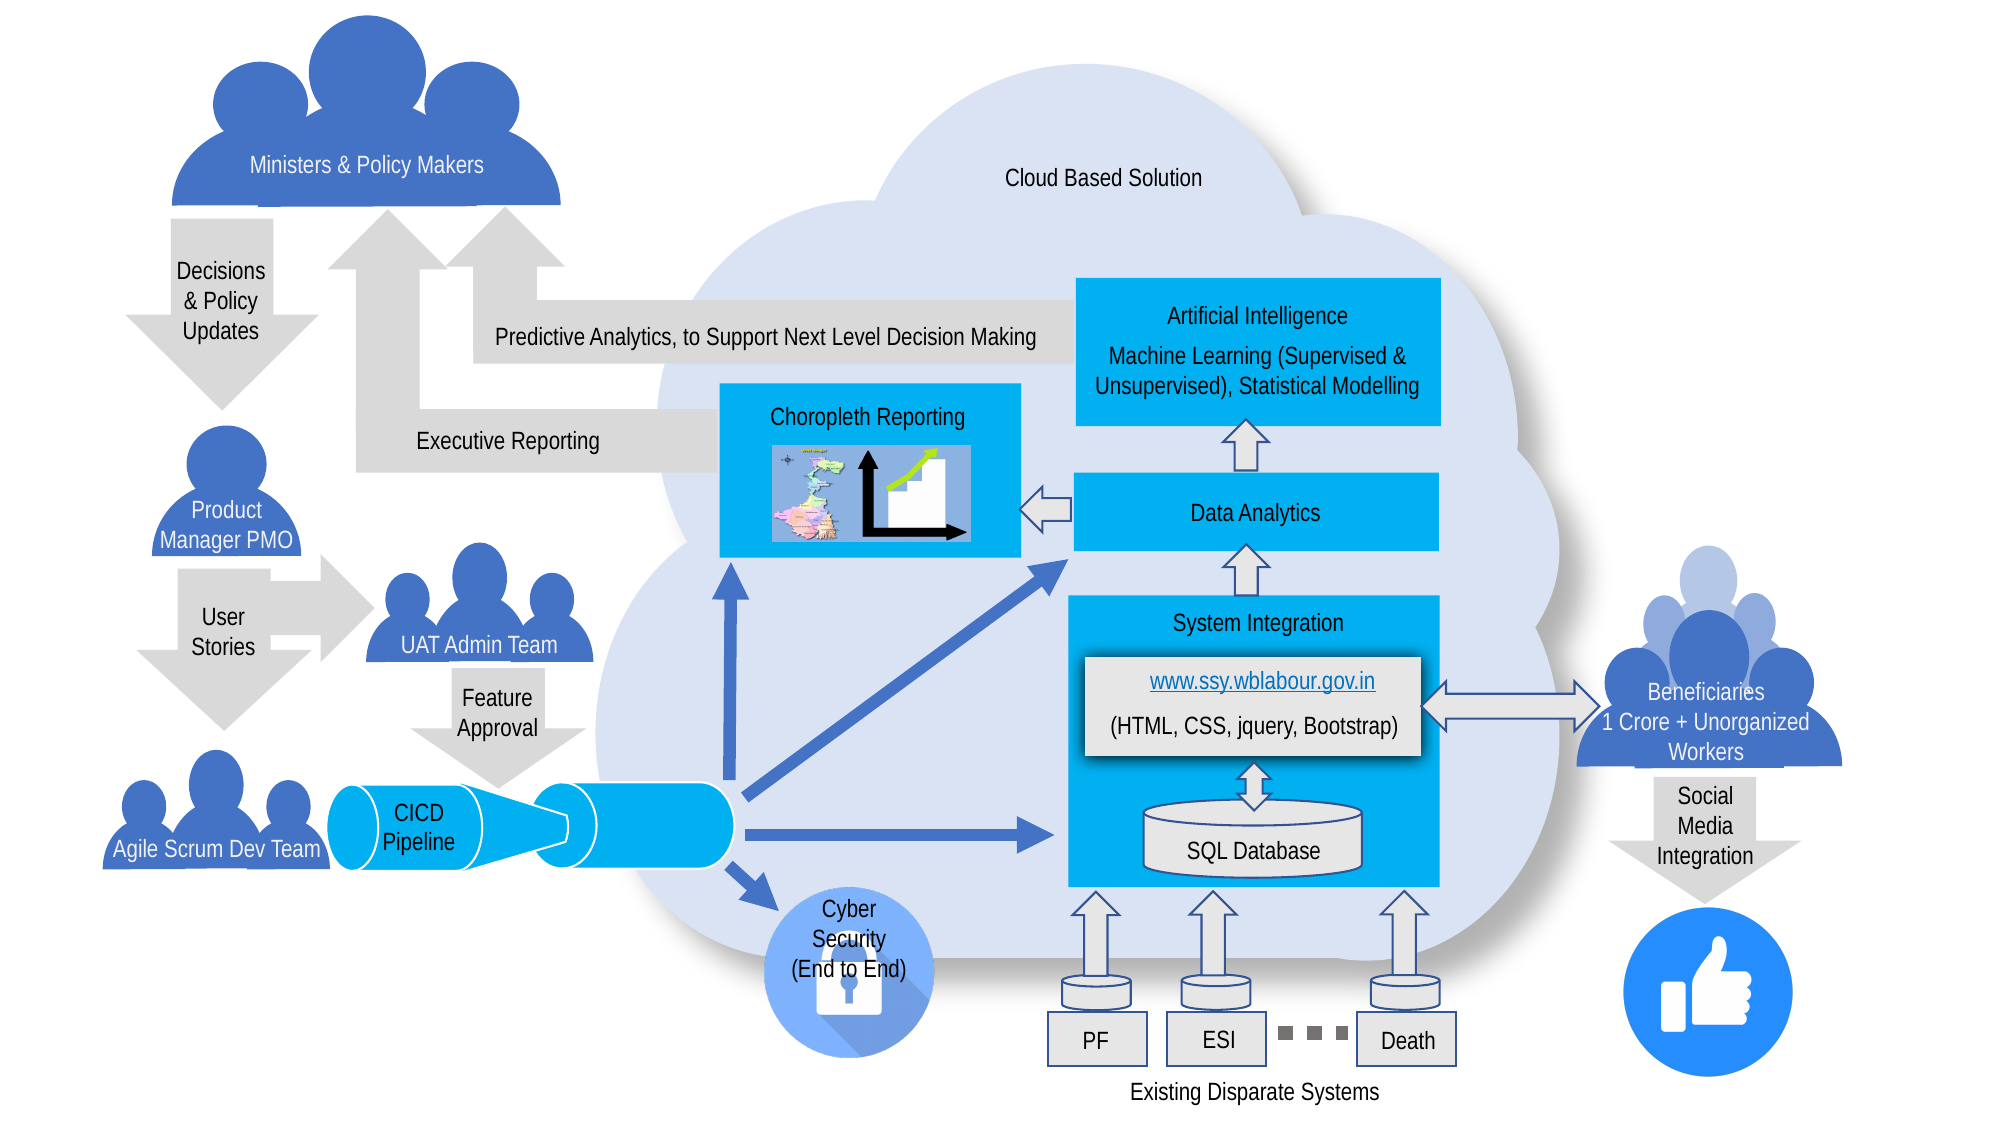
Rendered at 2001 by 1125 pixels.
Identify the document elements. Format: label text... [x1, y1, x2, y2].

text_box Cloud Based Solution [962, 154, 1246, 199]
text_box Executive Reporting [393, 417, 625, 462]
text_box [1775, 839, 1806, 860]
picture [773, 446, 970, 541]
text_box [272, 561, 377, 665]
text_box [438, 727, 590, 790]
text_box [382, 571, 433, 620]
text_box Social Media Integration [1636, 772, 1775, 878]
text_box [1378, 889, 1431, 977]
text_box [1369, 973, 1441, 1011]
text_box [450, 667, 546, 673]
text_box [1732, 591, 1780, 668]
text_box [718, 382, 1022, 559]
text_box [1073, 472, 1440, 552]
text_box System Integration [1153, 598, 1365, 643]
text_box [325, 783, 472, 872]
text_box [133, 648, 315, 733]
text_box Death [1359, 1017, 1459, 1062]
text_box [325, 207, 451, 429]
text_box [477, 187, 562, 207]
text_box Ministers & Policy Makers [172, 141, 562, 187]
text_box [531, 781, 736, 870]
text_box ESI [1169, 1016, 1269, 1062]
text_box [458, 781, 570, 874]
text_box [1142, 798, 1363, 879]
text_box [656, 365, 1236, 594]
text_box Predictive Analytics, to Support Next Level Decision Making [466, 312, 1068, 358]
text_box [480, 806, 484, 849]
text_box [1663, 878, 1747, 898]
text_box [438, 541, 522, 620]
text_box [1075, 277, 1442, 427]
picture [743, 866, 955, 1079]
text_box [1018, 484, 1072, 535]
text_box [423, 60, 528, 141]
text_box [355, 408, 718, 474]
text_box [169, 217, 275, 247]
text_box Feature Approval [437, 673, 559, 749]
text_box Product Manager PMO [93, 486, 360, 561]
text_box [590, 639, 595, 663]
text_box [1234, 760, 1274, 813]
text_box [1641, 594, 1686, 666]
text_box [1070, 890, 1122, 977]
text_box [442, 205, 568, 312]
text_box (HTML, CSS, jquery, Bootstrap) [1086, 702, 1424, 747]
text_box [744, 559, 1069, 798]
text_box [120, 779, 168, 824]
text_box [1221, 542, 1272, 597]
text_box [1356, 1011, 1457, 1067]
text_box [204, 60, 310, 141]
text_box [185, 424, 268, 486]
text_box [1604, 839, 1636, 861]
text_box [1751, 646, 1813, 668]
text_box [176, 748, 256, 824]
text_box [122, 313, 160, 351]
text_box [1084, 656, 1422, 757]
text_box [257, 187, 478, 208]
text_box [1047, 1011, 1148, 1067]
text_box [1840, 744, 1844, 768]
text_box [728, 865, 779, 912]
text_box Data Analytics [1148, 489, 1364, 535]
text_box [1220, 417, 1272, 472]
picture [1614, 898, 1802, 1086]
text_box [279, 14, 456, 141]
text_box [170, 187, 258, 207]
text_box SQL Database [1164, 827, 1344, 872]
text_box [1419, 678, 1601, 734]
text_box [365, 640, 369, 664]
text_box [1187, 889, 1239, 977]
text_box Choropleth Reporting [736, 392, 1000, 438]
text_box [1606, 646, 1668, 668]
text_box www.ssy.wblabour.gov.in [1093, 657, 1433, 702]
text_box [265, 779, 312, 824]
text_box [1067, 594, 1441, 888]
text_box [527, 571, 577, 620]
text_box PF [1046, 1017, 1146, 1062]
text_box [406, 727, 437, 748]
text_box [1668, 609, 1751, 668]
text_box Artificial Intelligence Machine Learning (Supervised & Unsupervised), Statistical Modelling [1078, 292, 1438, 408]
text_box [1180, 973, 1252, 1011]
text_box [594, 474, 1561, 962]
text_box Agile Scrum Dev Team [84, 824, 350, 870]
text_box CICD Pipeline [358, 788, 480, 864]
text_box [1061, 974, 1132, 1011]
text_box Beneficiaries 1 Crore + Unorganized Workers [1573, 668, 1840, 773]
text_box Existing Disparate Systems [1098, 1068, 1413, 1114]
text_box User Stories [163, 593, 284, 669]
text_box [162, 313, 322, 413]
text_box [691, 62, 1561, 692]
text_box UAT Admin Team [369, 620, 590, 666]
text_box [176, 567, 272, 593]
text_box [472, 299, 1075, 365]
text_box [1166, 1011, 1267, 1067]
text_box Decisions & Policy Updates [160, 247, 282, 353]
text_box [1678, 544, 1739, 616]
